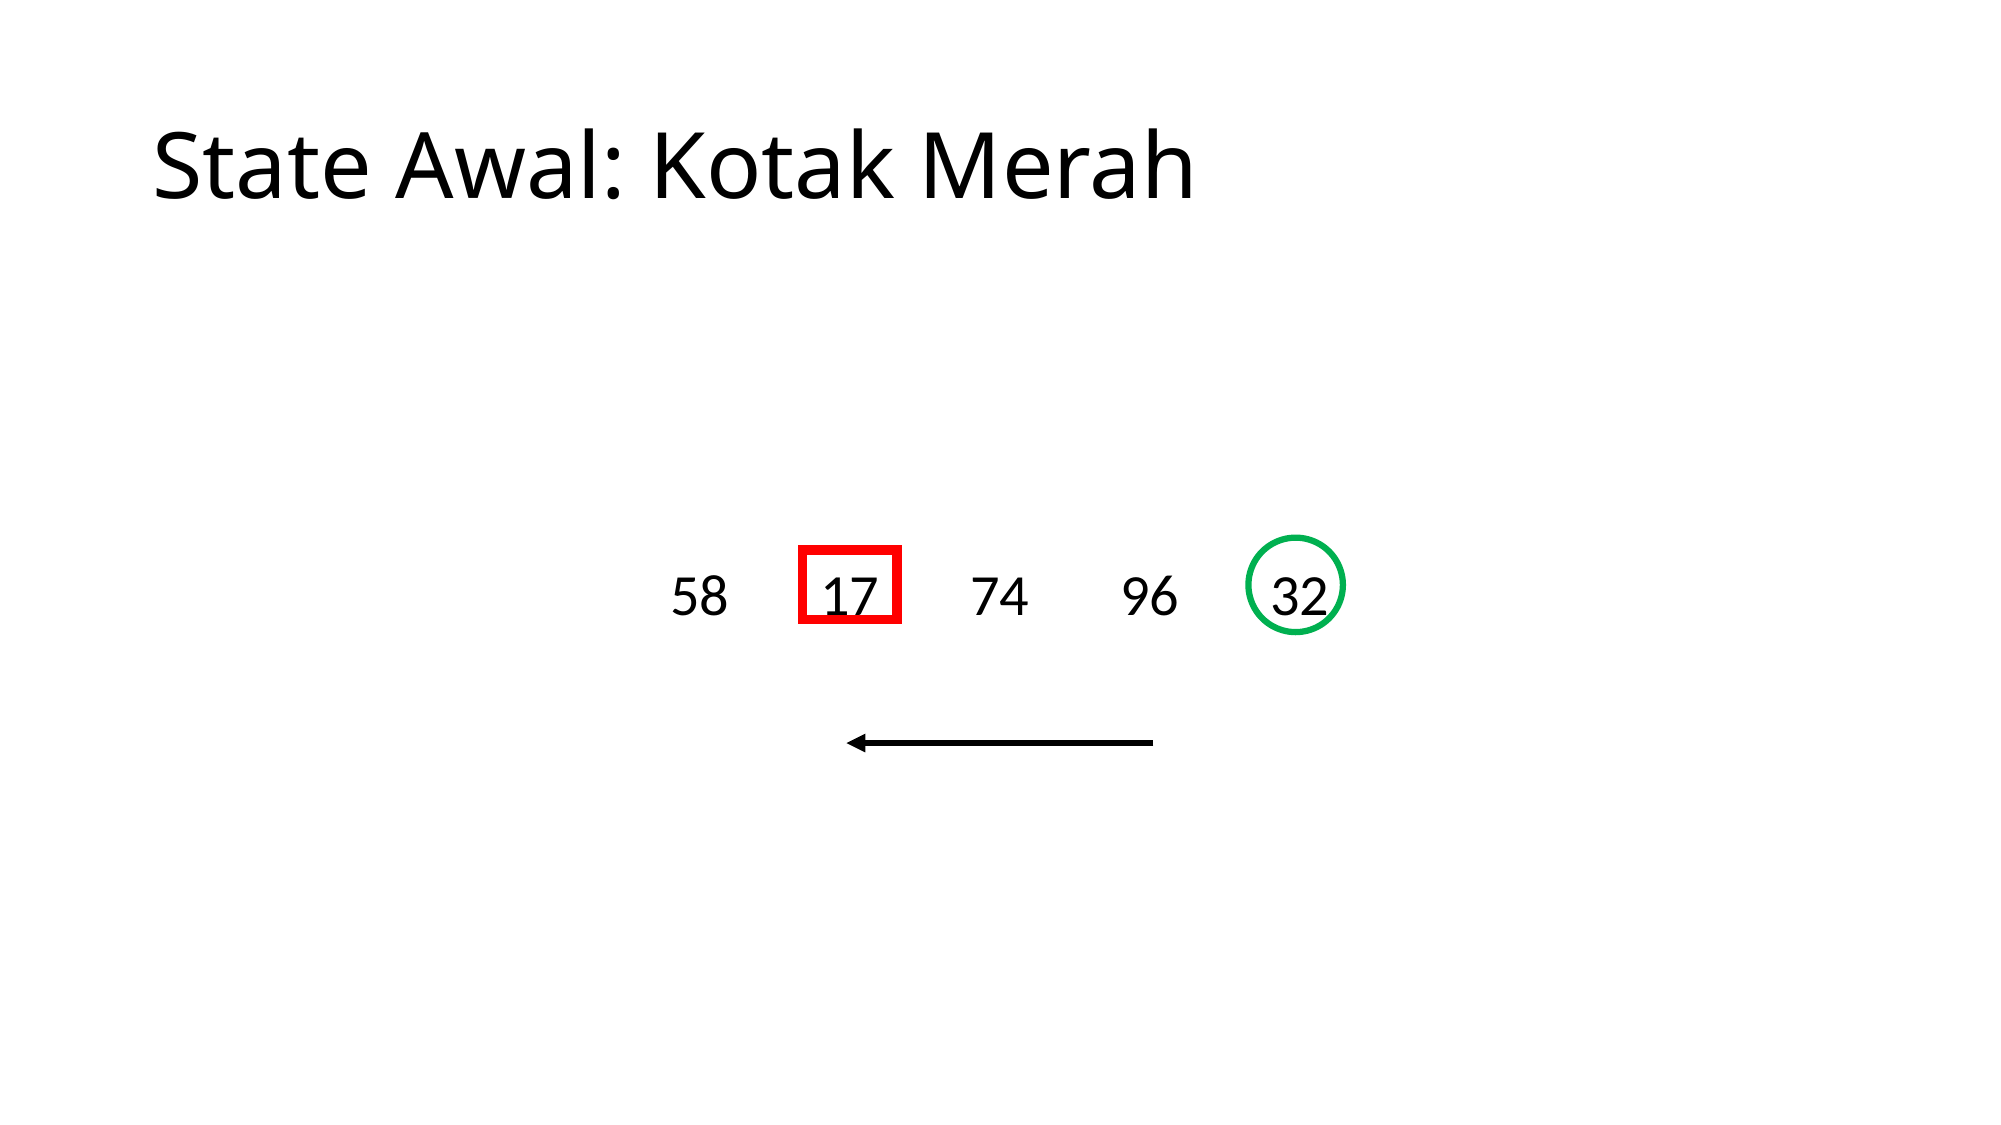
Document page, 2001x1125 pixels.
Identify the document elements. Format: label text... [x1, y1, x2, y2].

list 58 17 74 96 32 [137, 299, 1863, 1014]
title State Awal: Kotak Merah [137, 59, 1863, 278]
text_box [802, 549, 898, 621]
text_box [1247, 536, 1344, 634]
